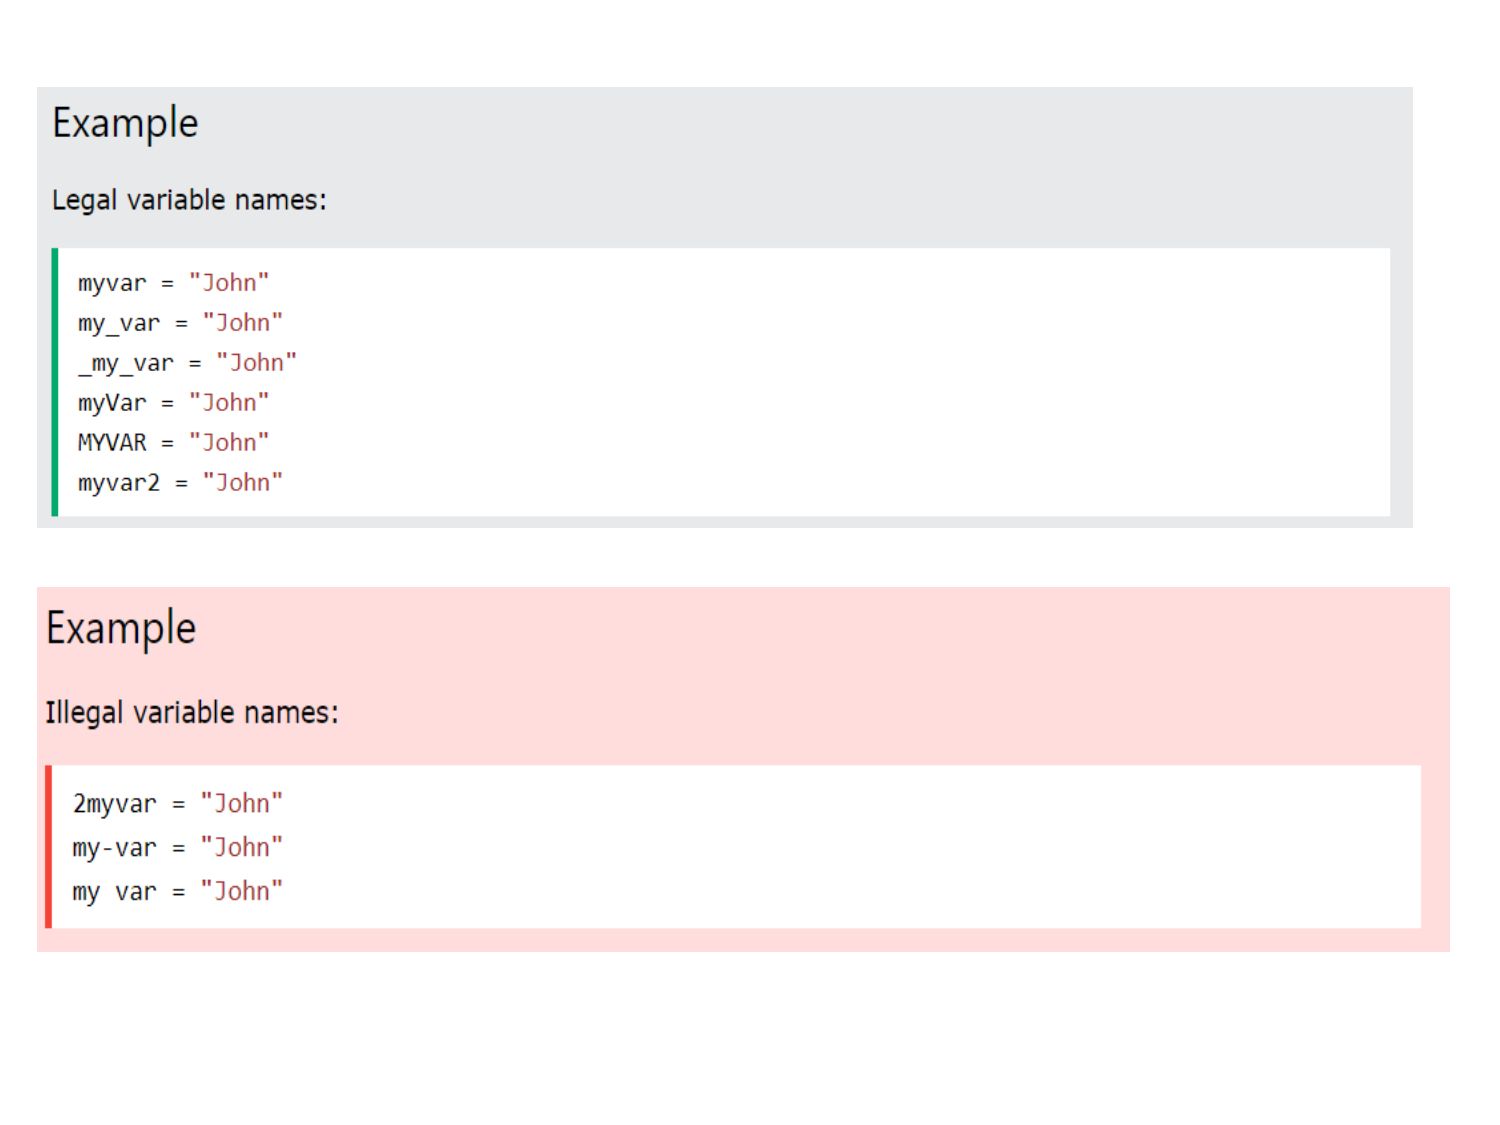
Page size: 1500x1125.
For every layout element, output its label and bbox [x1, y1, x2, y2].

picture [37, 587, 1451, 952]
picture [37, 87, 1413, 528]
